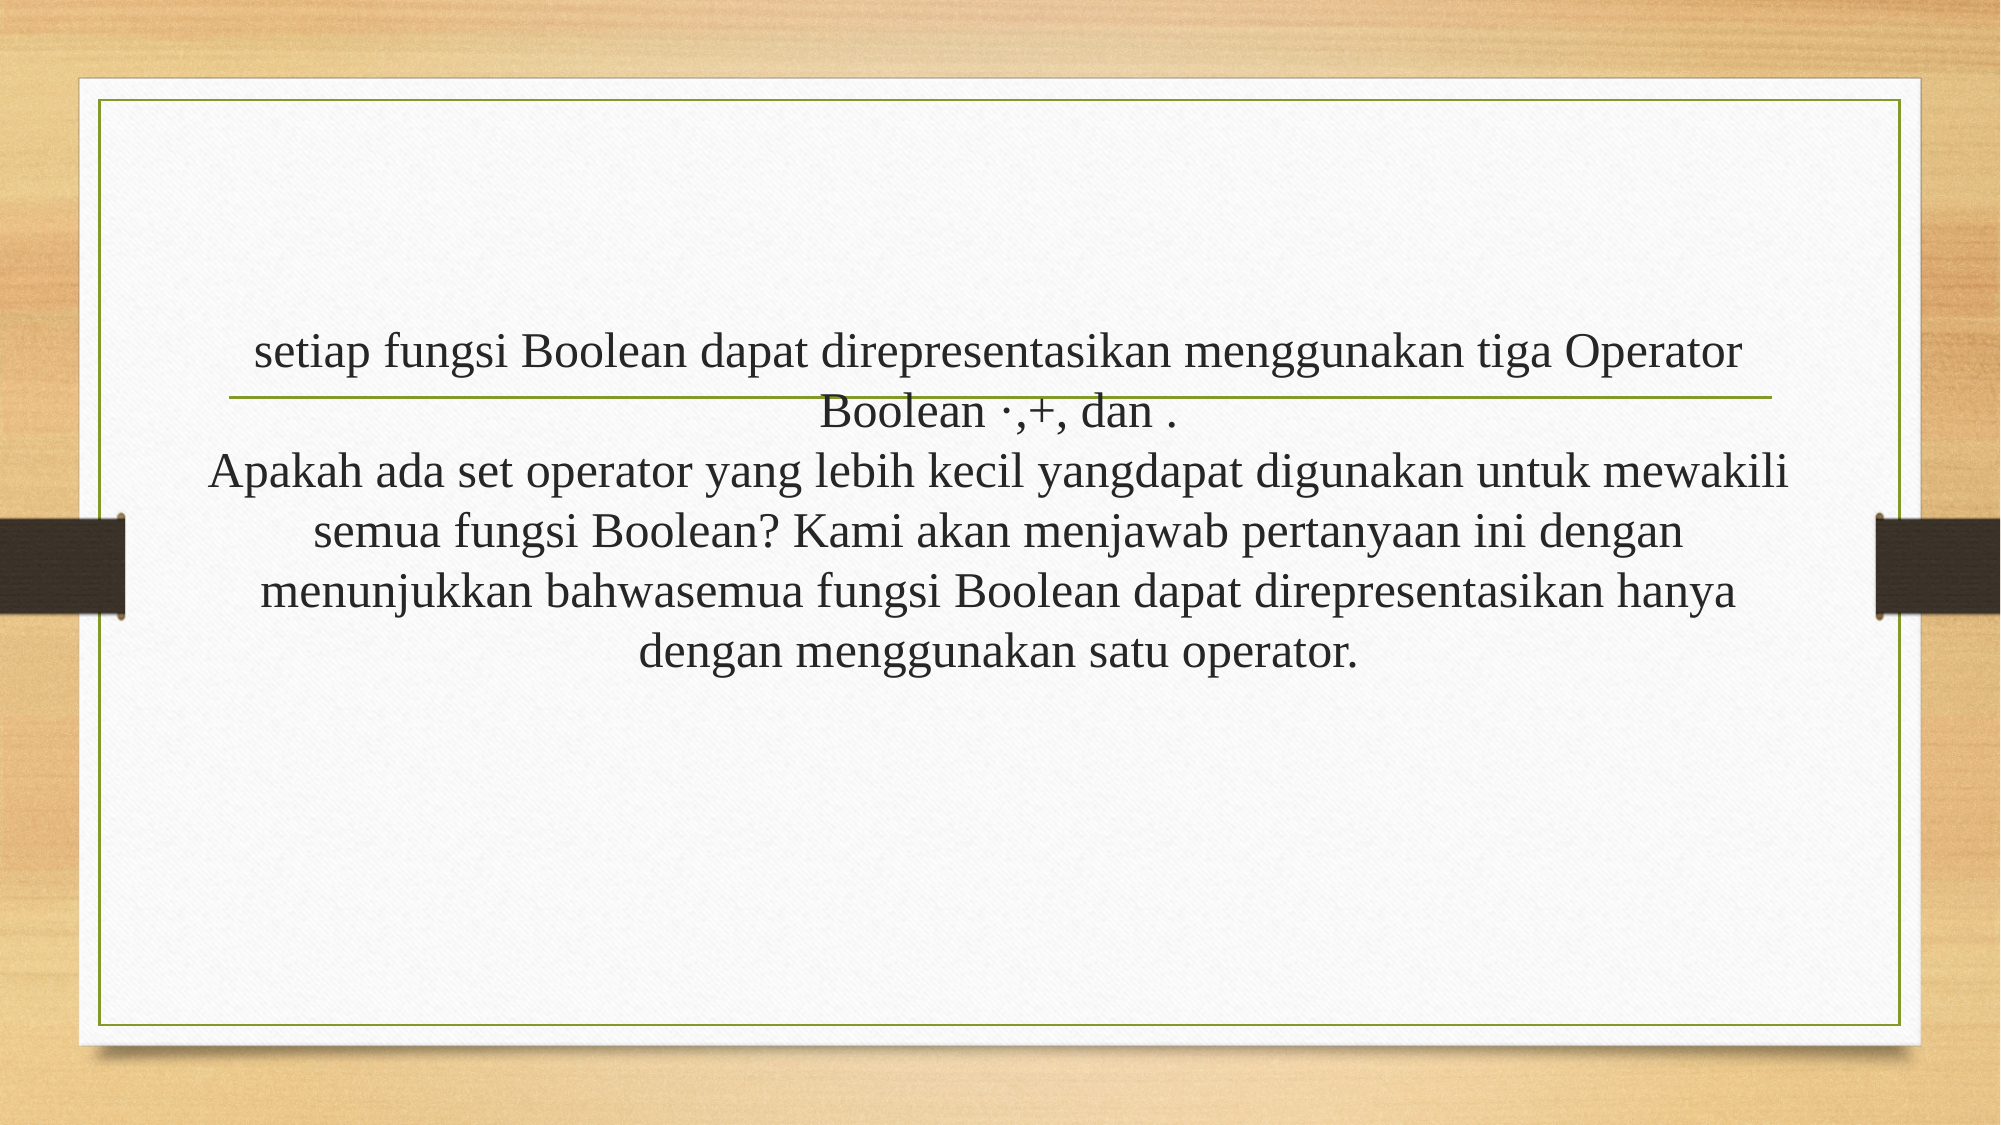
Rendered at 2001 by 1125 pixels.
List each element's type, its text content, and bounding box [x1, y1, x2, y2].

picture [0, 0, 2001, 1125]
title setiap fungsi Boolean dapat direpresentasikan menggunakan tiga Operator Boolean ·,+, dan . Apakah ada set operator yang lebih kecil yangdapat digunakan untuk mewakili semua fungsi Boolean? Kami akan menjawab pertanyaan ini dengan menunjukkan bahwasemua fungsi Boolean dapat direpresentasikan hanya dengan menggunakan satu operator. [191, 223, 1807, 772]
